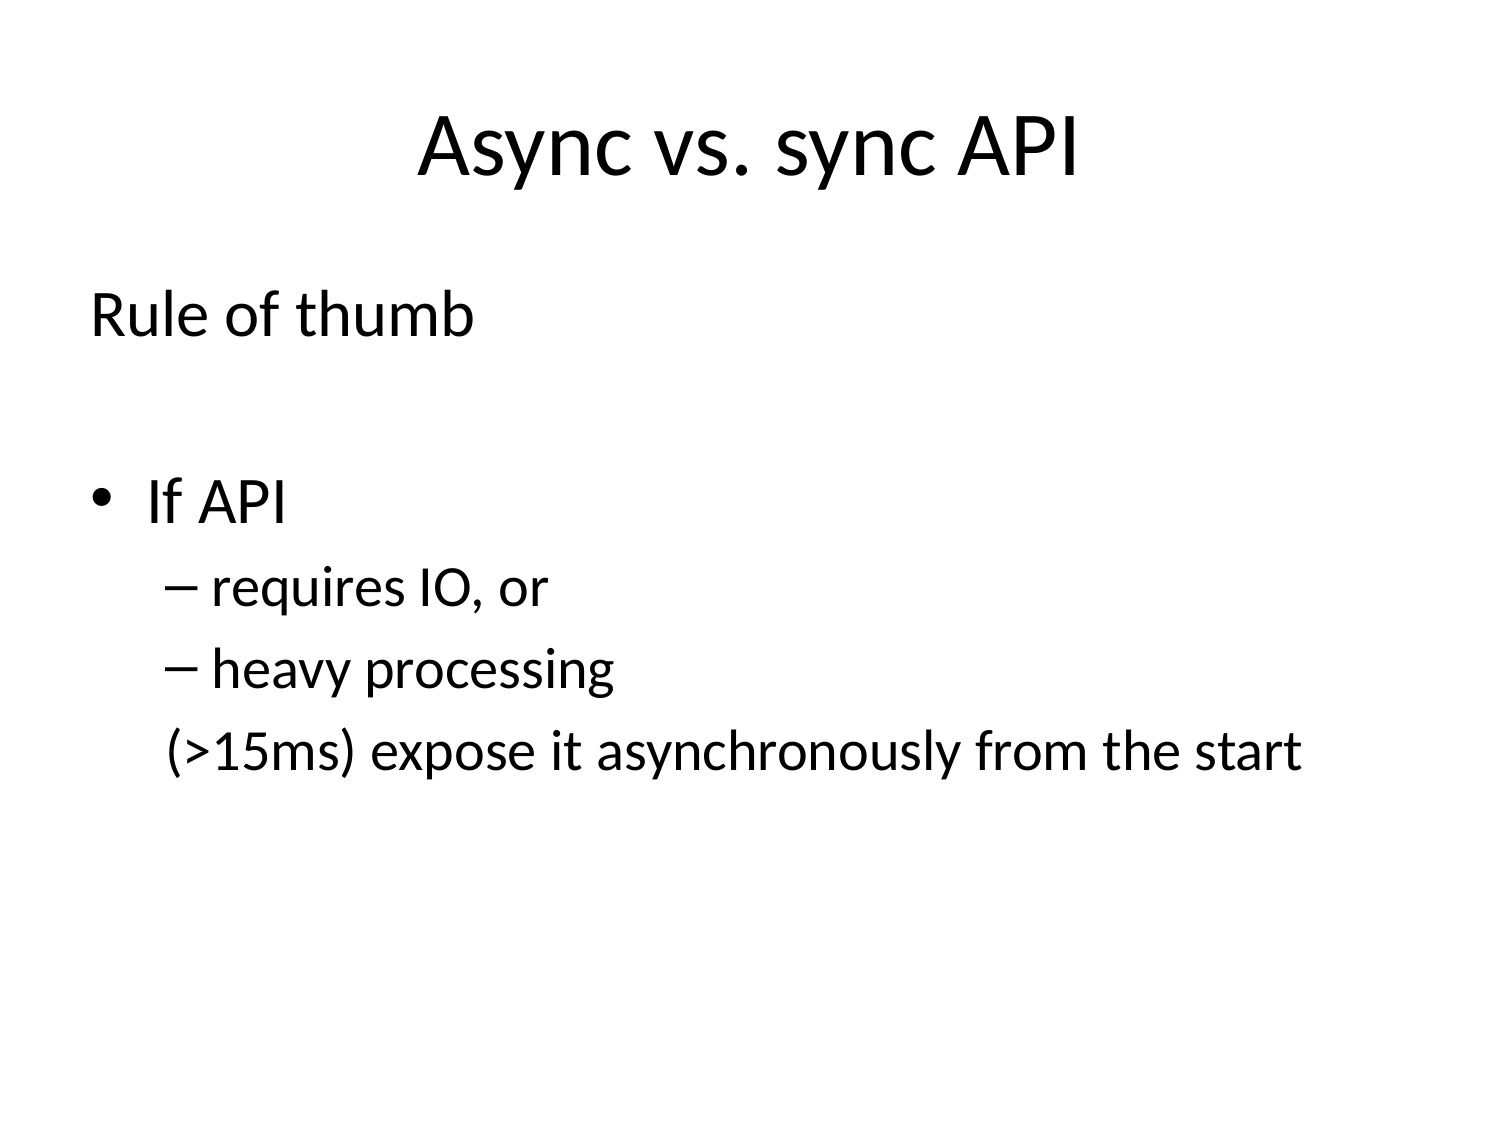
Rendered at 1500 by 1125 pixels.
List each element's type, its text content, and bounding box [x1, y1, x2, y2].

title Async vs. sync API [75, 45, 1425, 233]
list Rule of thumb If API requires IO, or heavy processing (>15ms) expose it asynchronously from the start [75, 262, 1425, 1005]
